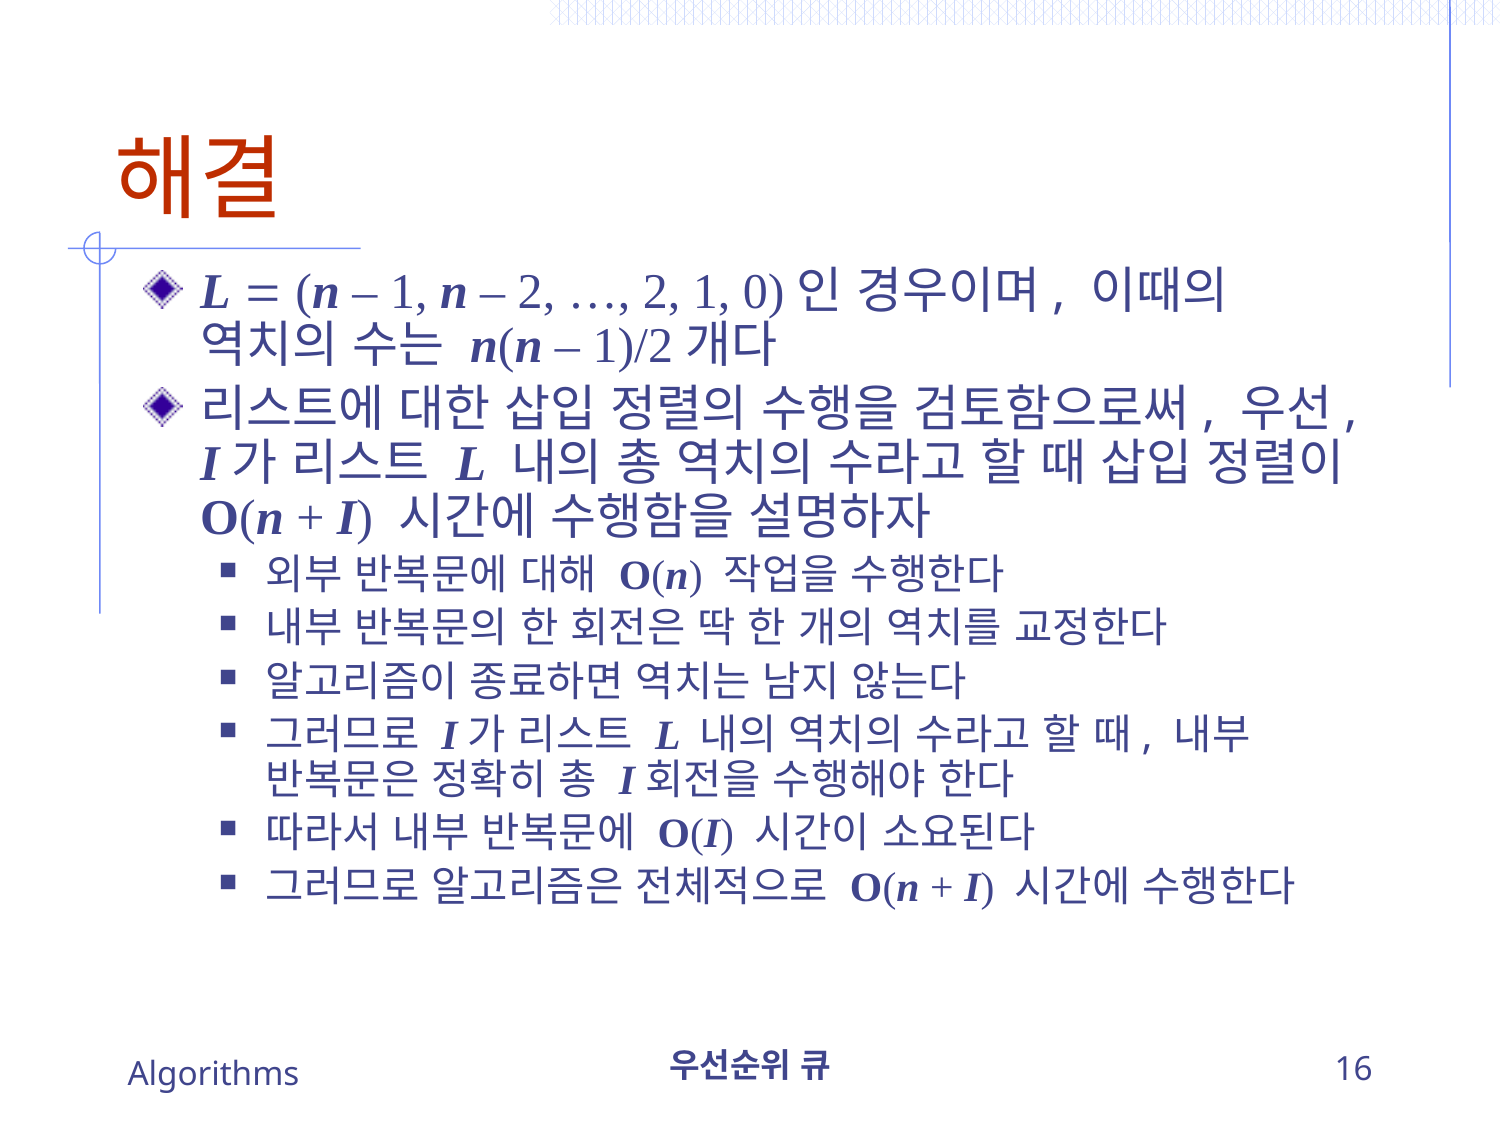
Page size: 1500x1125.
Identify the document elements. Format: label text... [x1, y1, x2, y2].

slide_number 16 [1074, 1024, 1388, 1101]
footer 우선순위 큐 [512, 1024, 988, 1101]
title 해결 [99, 49, 1395, 238]
slide_number Algorithms [112, 1024, 469, 1101]
list L  (n – 1, n – 2, …, 2, 1, 0)인 경우이며, 이때의 역치의 수는 n(n – 1)/2개다 리스트에 대한 삽입 정렬의 수행을 검토함으로써, 우선, I가 리스트 L 내의 총 역치의 수라고 할 때 삽입 정렬이 O(n + I) 시간에 수행함을 설명하자 외부 반복문에 대해 O(n) 작업을 수행한다 내부 반복문의 한 회전은 딱 한 개의 역치를 교정한다 알고리즘이 종료하면 역치는 남지 않는다 그러므로 I가 리스트 L 내의 역치의 수라고 할 때, 내부 반복문은 정확히 총 I회전을 수행해야 한다 따라서 내부 반복문에 O(I) 시간이 소요된다 그러므로 알고리즘은 전체적으로 O(n + I) 시간에 수행한다 [128, 257, 1384, 1000]
picture [143, 270, 183, 309]
picture [143, 387, 183, 427]
